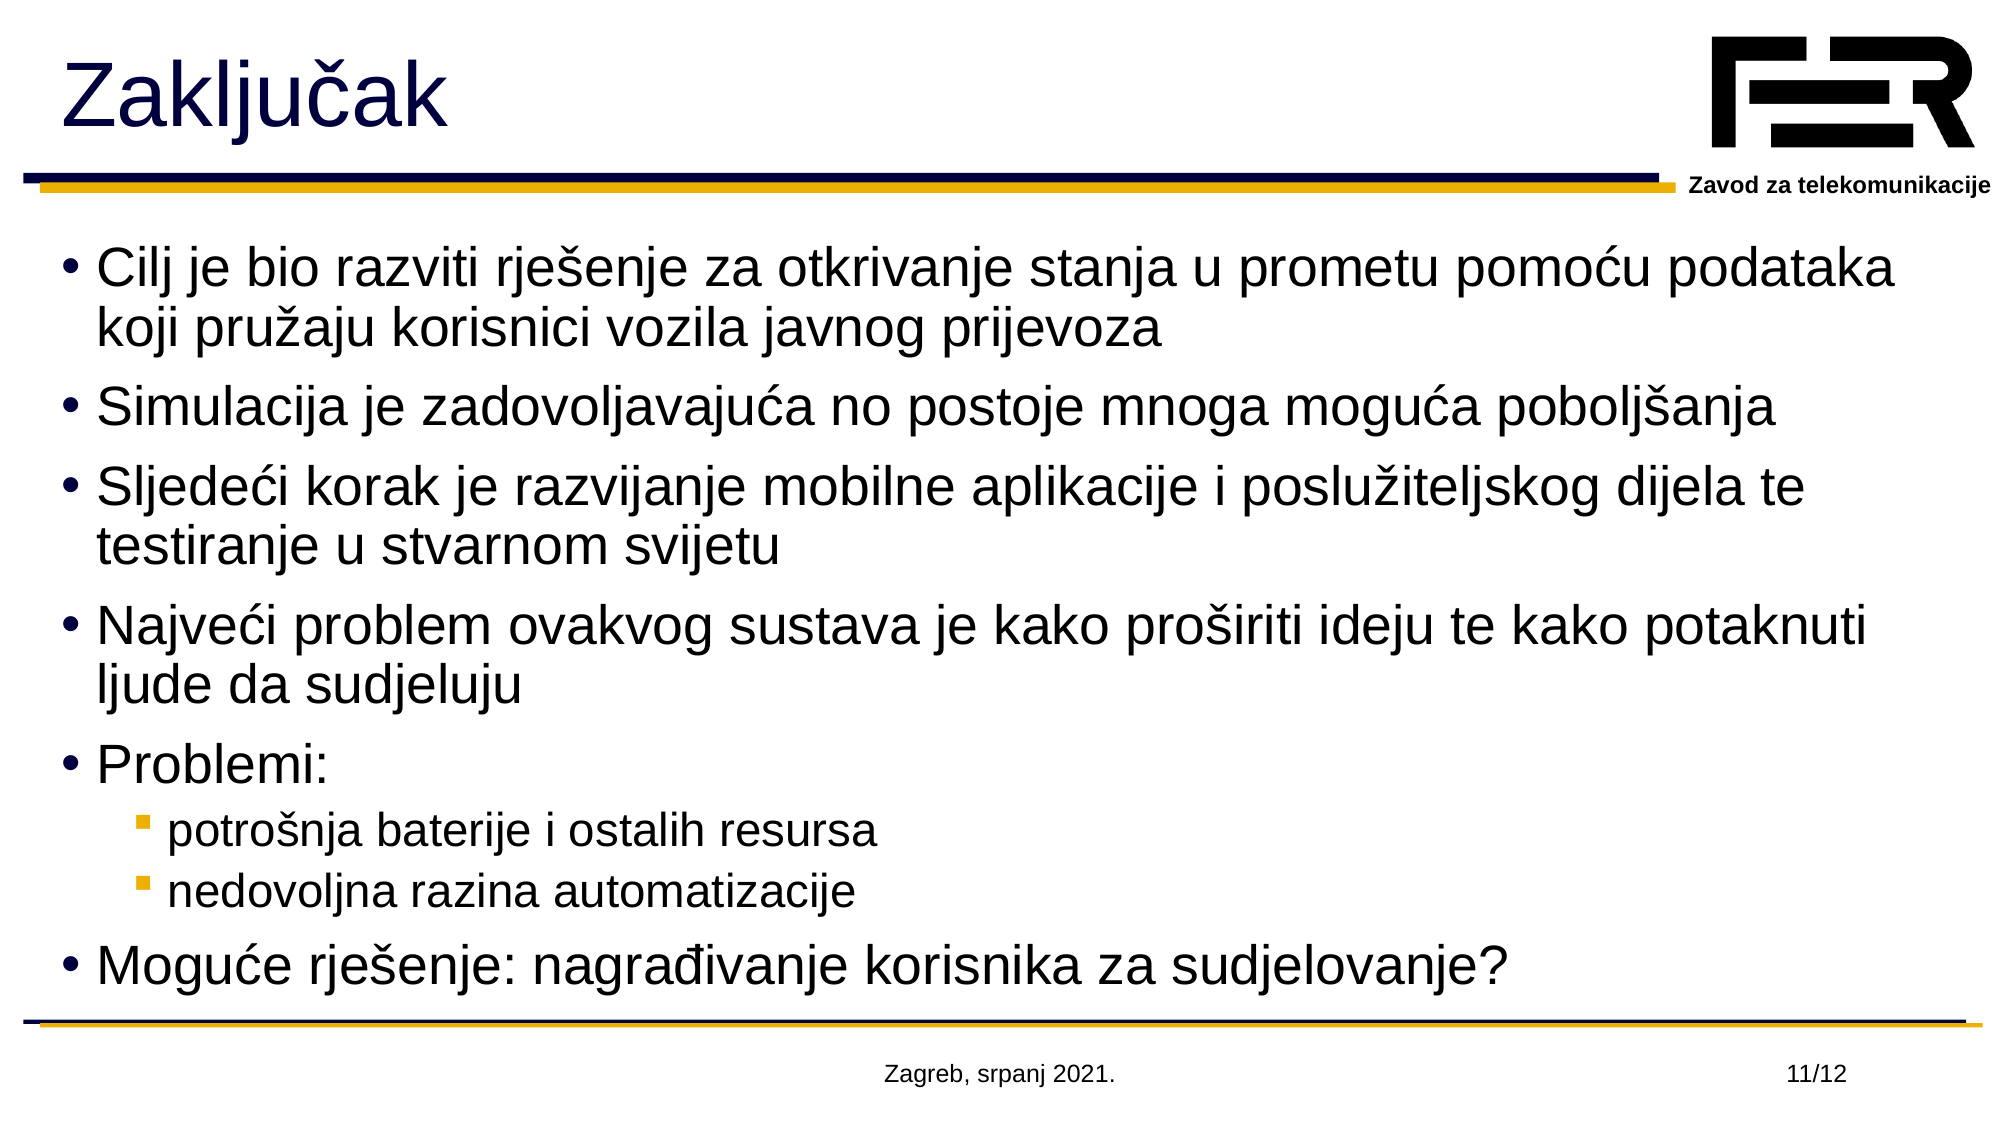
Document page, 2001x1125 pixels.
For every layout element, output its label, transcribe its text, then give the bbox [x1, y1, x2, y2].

slide_number 11/12 [1412, 1042, 1863, 1103]
footer Zagreb, srpanj 2021. [662, 1042, 1338, 1103]
picture [1708, 33, 1977, 153]
list Cilj je bio razviti rješenje za otkrivanje stanja u prometu pomoću podataka koji pružaju korisnici vozila javnog prijevoza Simulacija je zadovoljavajuća no postoje mnoga moguća poboljšanja Sljedeći korak je razvijanje mobilne aplikacije i poslužiteljskog dijela te testiranje u stvarnom svijetu Najveći problem ovakvog sustava je kako proširiti ideju te kako potaknuti ljude da sudjeluju Problemi: potrošnja baterije i ostalih resursa nedovoljna razina automatizacije Moguće rješenje: nagrađivanje korisnika za sudjelovanje? [46, 231, 1954, 1008]
title Zaključak [46, 22, 1660, 171]
